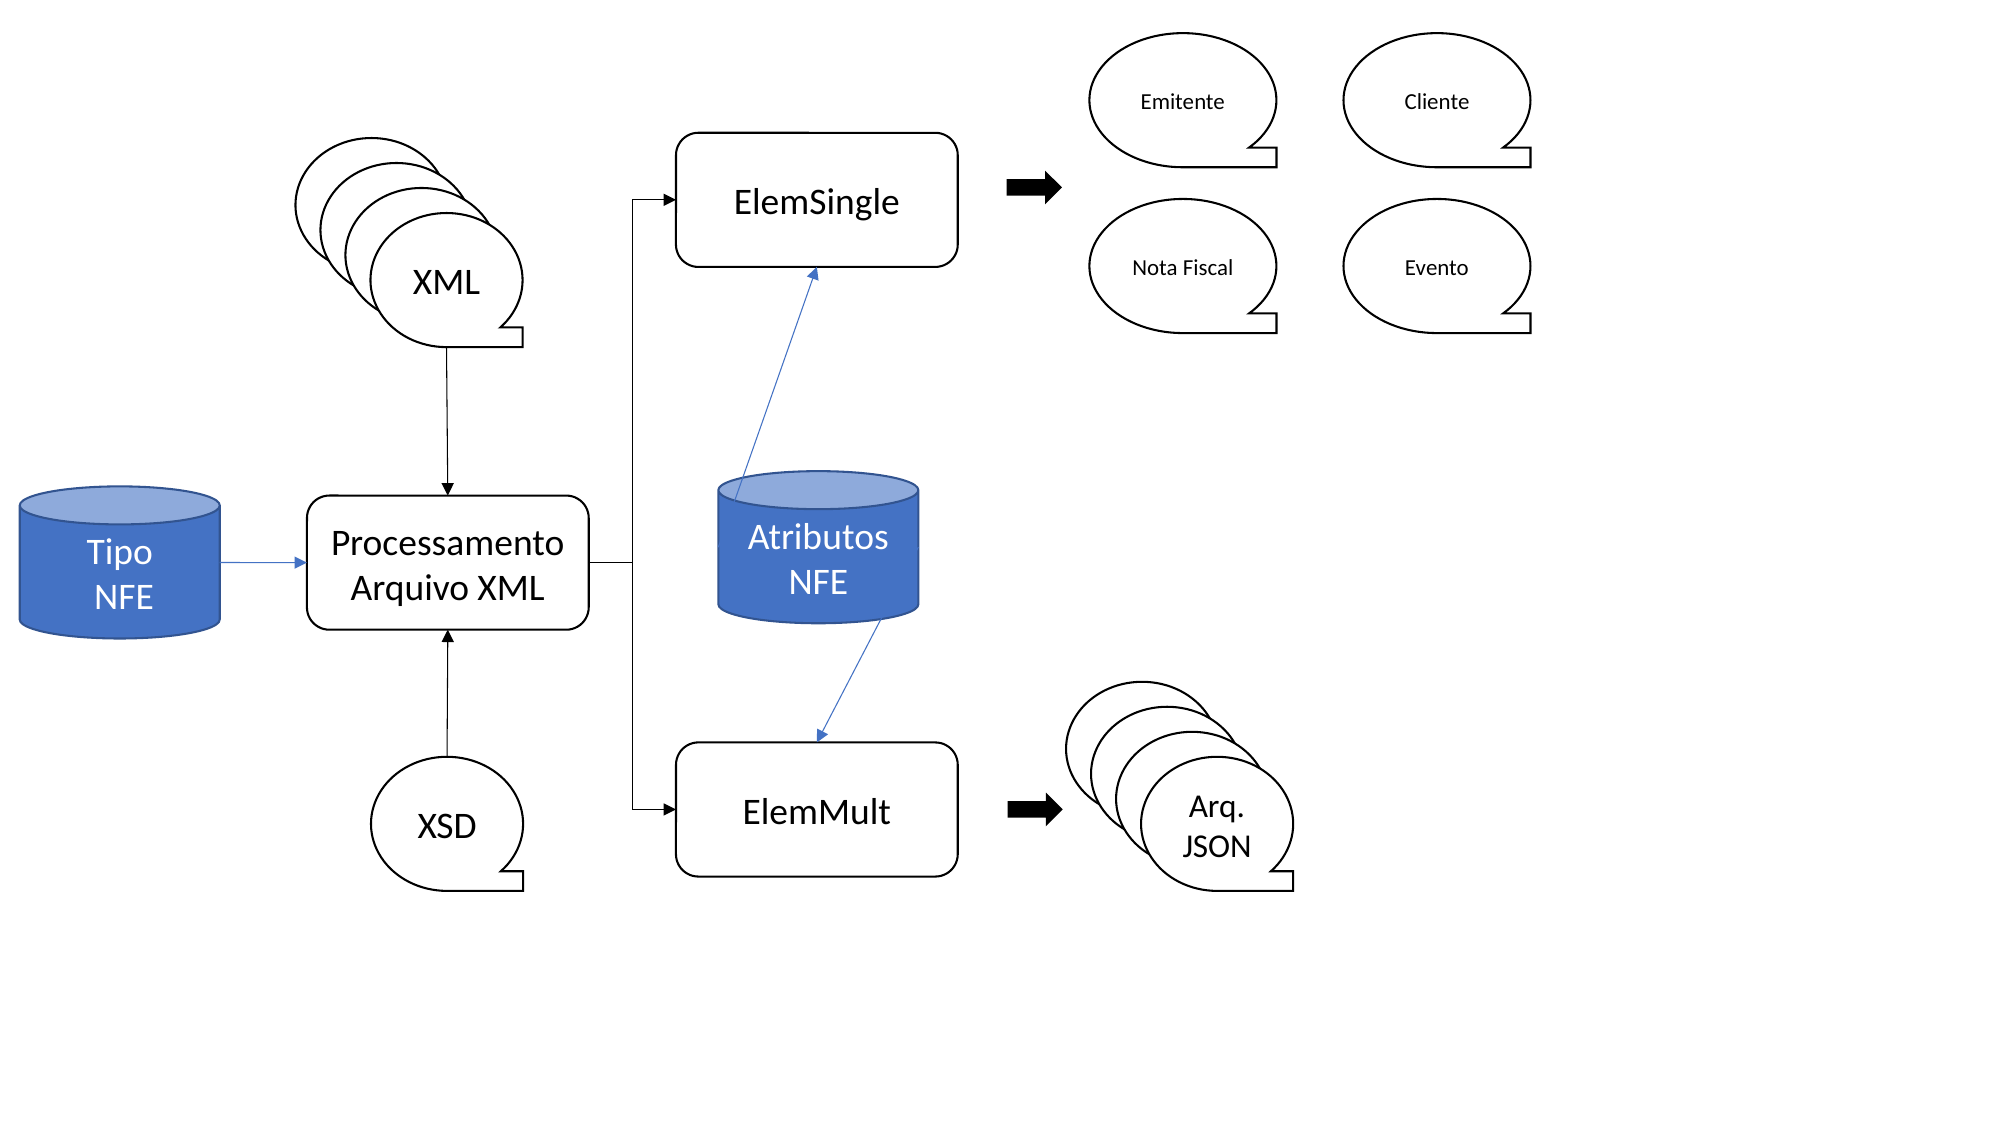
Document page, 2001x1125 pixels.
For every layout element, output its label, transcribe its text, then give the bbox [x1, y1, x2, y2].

text_box XML [369, 211, 524, 349]
text_box [1006, 170, 1062, 205]
text_box Atributos NFE [717, 470, 920, 625]
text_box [588, 562, 676, 810]
text_box [1007, 792, 1063, 827]
text_box XML [1090, 705, 1236, 830]
text_box Nota Fiscal [1088, 197, 1278, 335]
text_box XML [344, 186, 490, 311]
text_box XML [294, 136, 440, 261]
text_box Evento [1342, 197, 1532, 335]
text_box ElemSingle [674, 131, 959, 268]
text_box XML [319, 161, 465, 286]
text_box Emitente [1088, 32, 1278, 169]
text_box Tipo NFE [18, 485, 221, 640]
text_box Cliente [1342, 32, 1532, 169]
text_box XML [1065, 680, 1211, 805]
text_box ElemMult [674, 741, 959, 878]
text_box Processamento Arquivo XML [305, 494, 588, 631]
text_box XML [1115, 730, 1261, 855]
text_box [588, 199, 676, 562]
text_box Arq. JSON [1140, 755, 1295, 892]
text_box XSD [369, 755, 525, 892]
